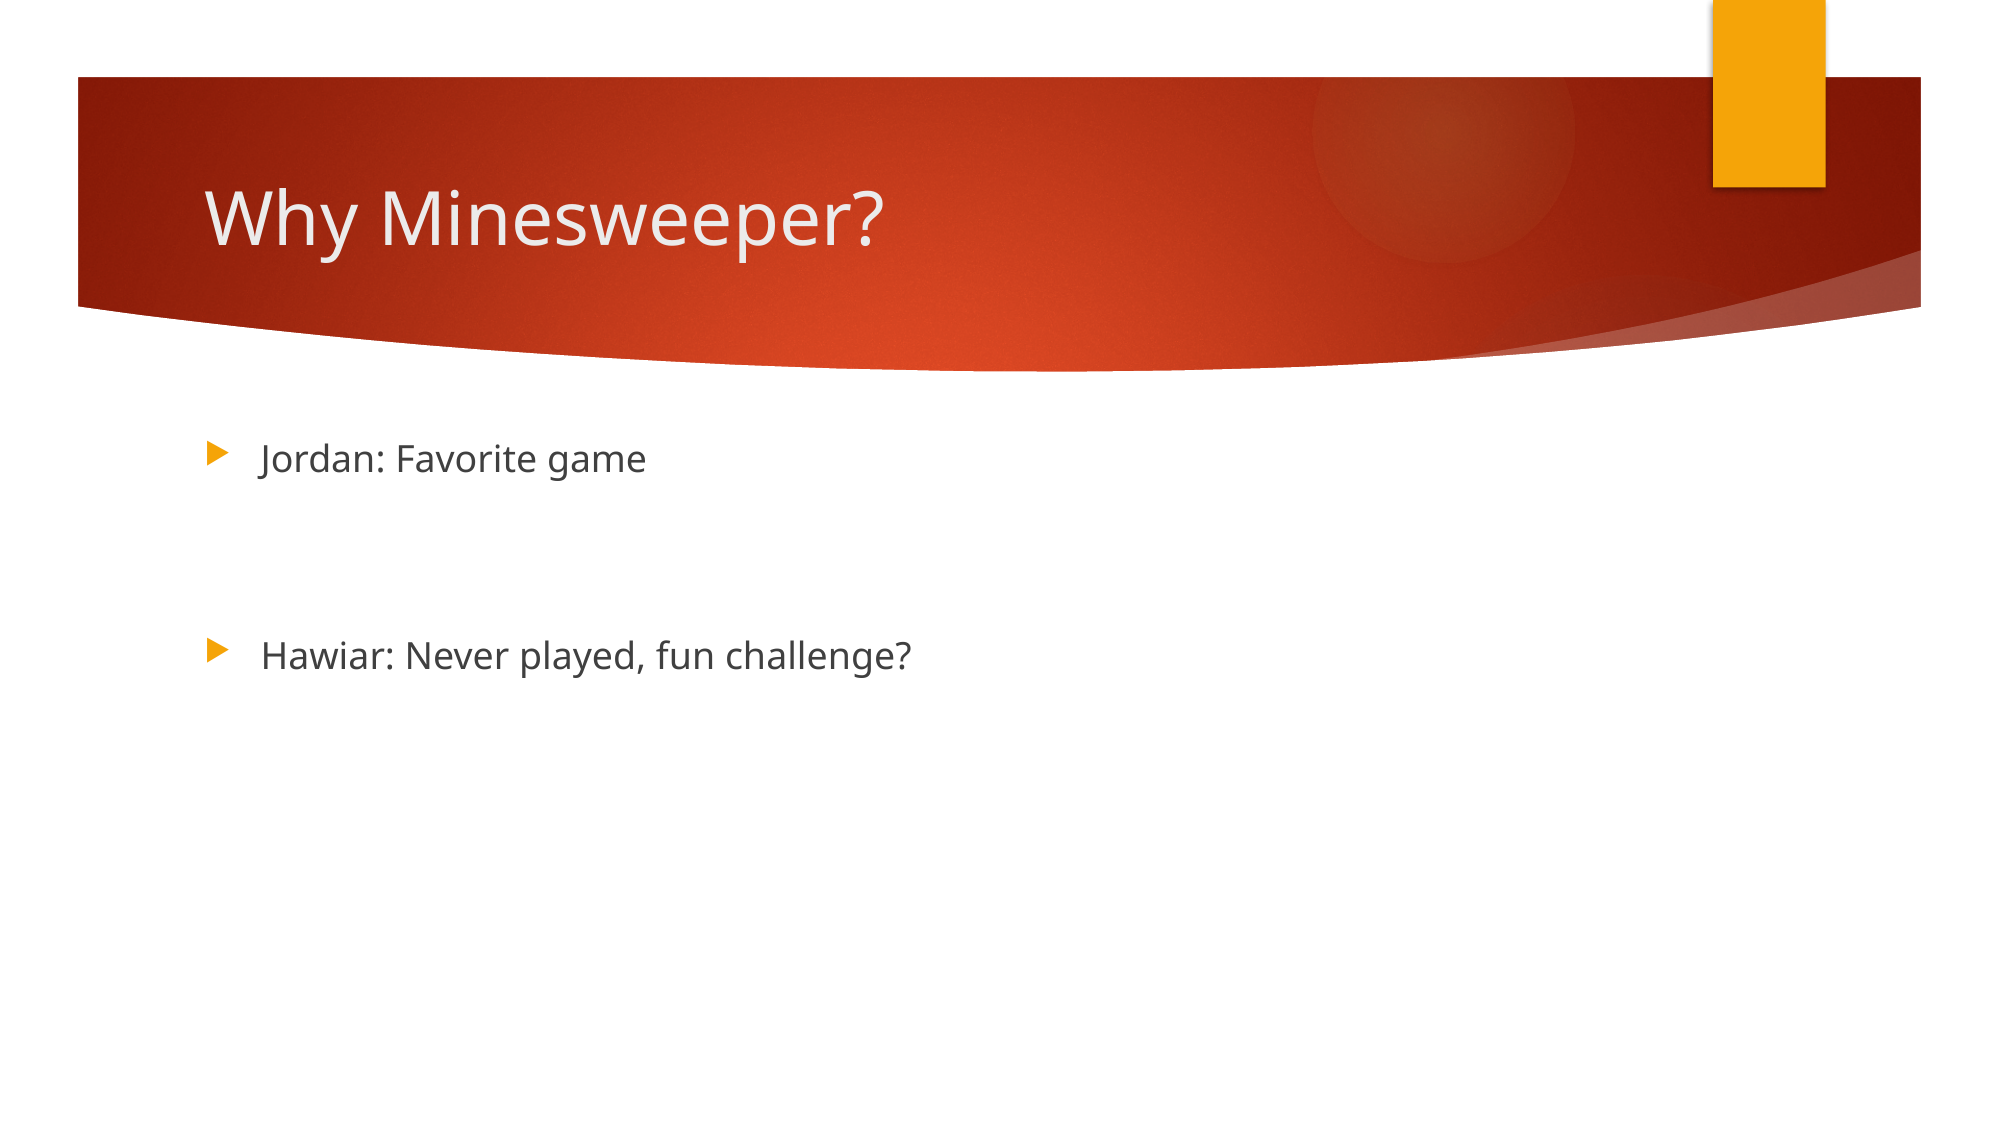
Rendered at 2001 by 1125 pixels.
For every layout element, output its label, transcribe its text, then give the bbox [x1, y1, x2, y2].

title Why Minesweeper? [189, 155, 1627, 275]
list Jordan: Favorite game Hawiar: Never played, fun challenge? [189, 427, 1627, 988]
